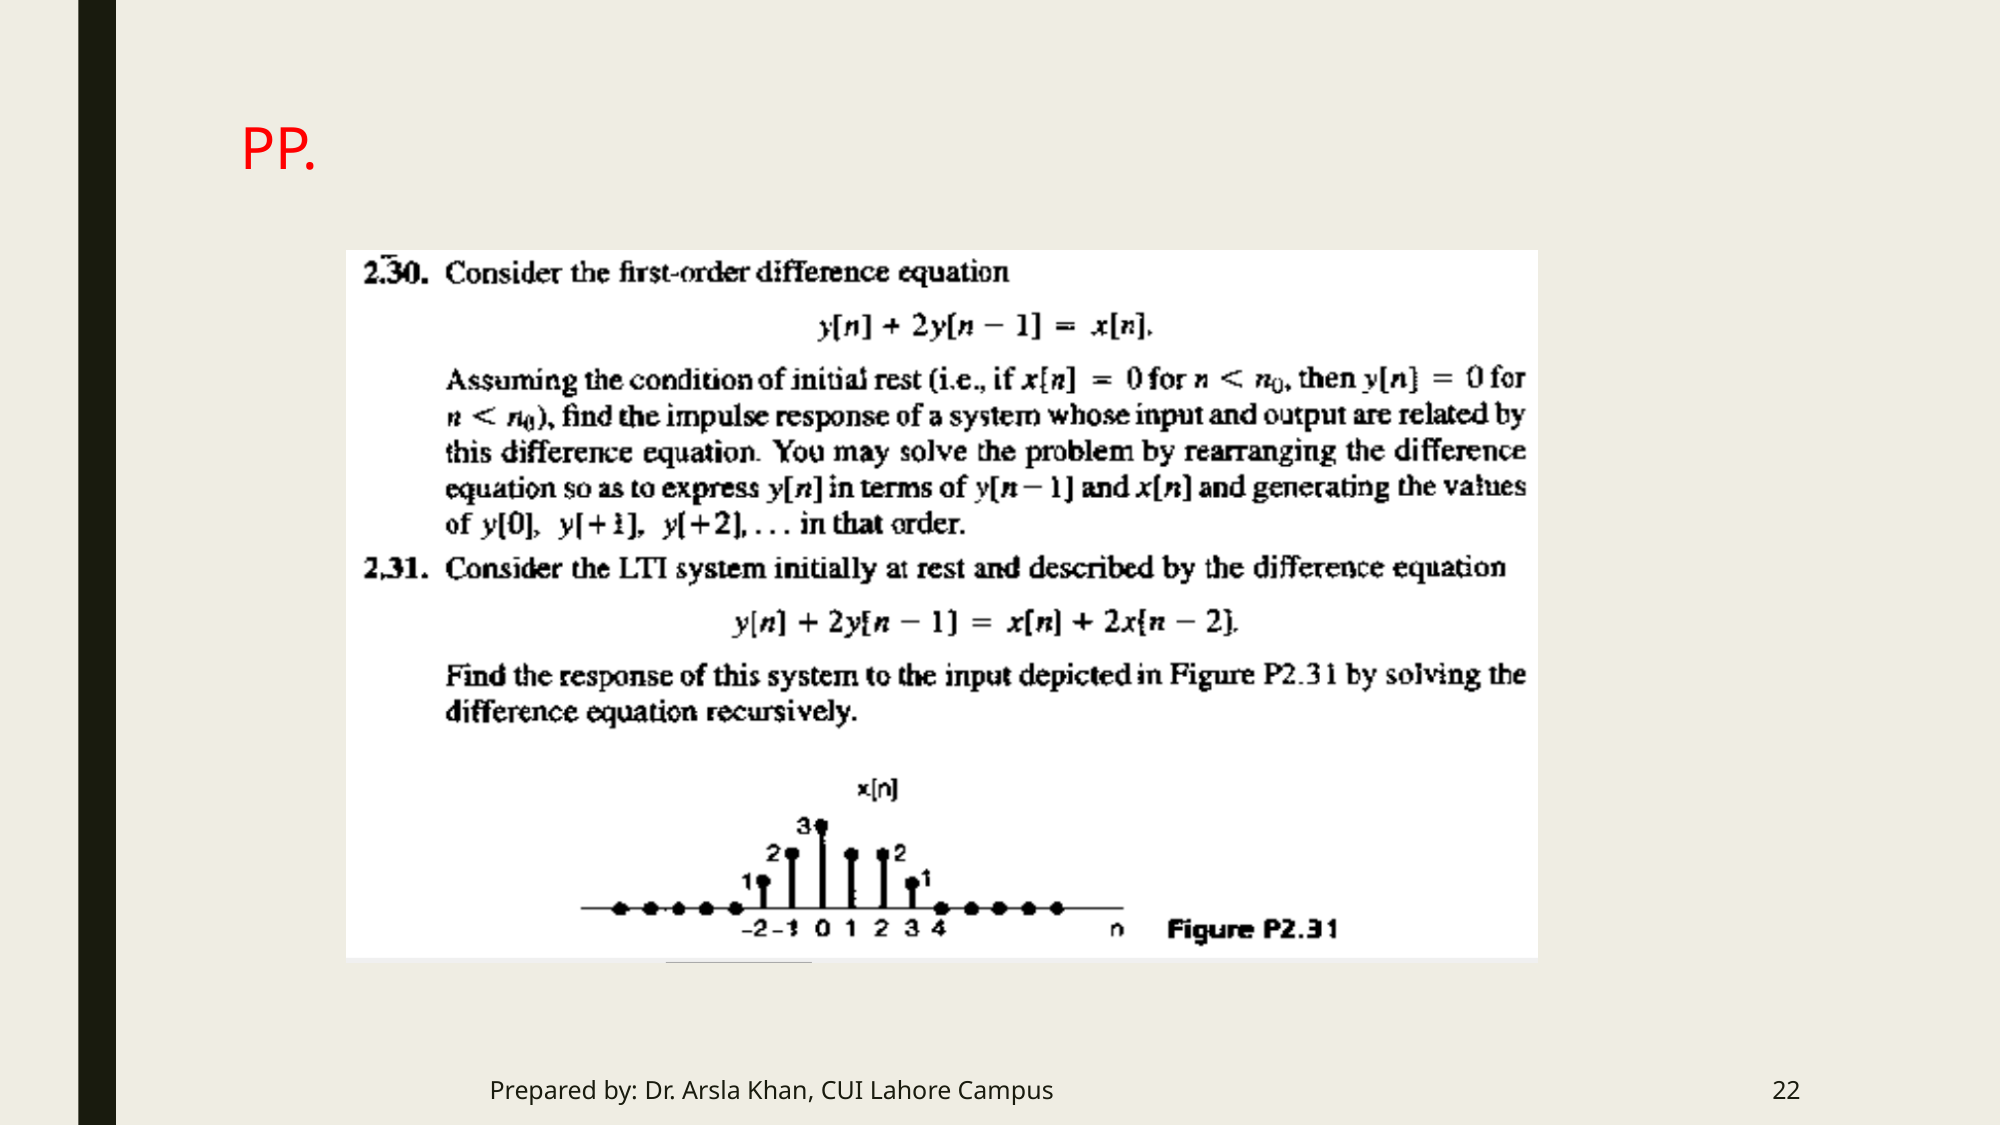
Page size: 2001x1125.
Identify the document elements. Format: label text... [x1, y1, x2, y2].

slide_number 22 [1553, 1058, 1816, 1125]
picture [346, 250, 1538, 963]
footer Prepared by: Dr. Arsla Khan, CUI Lahore Campus [474, 1058, 1505, 1125]
title PP. [225, 112, 1800, 235]
